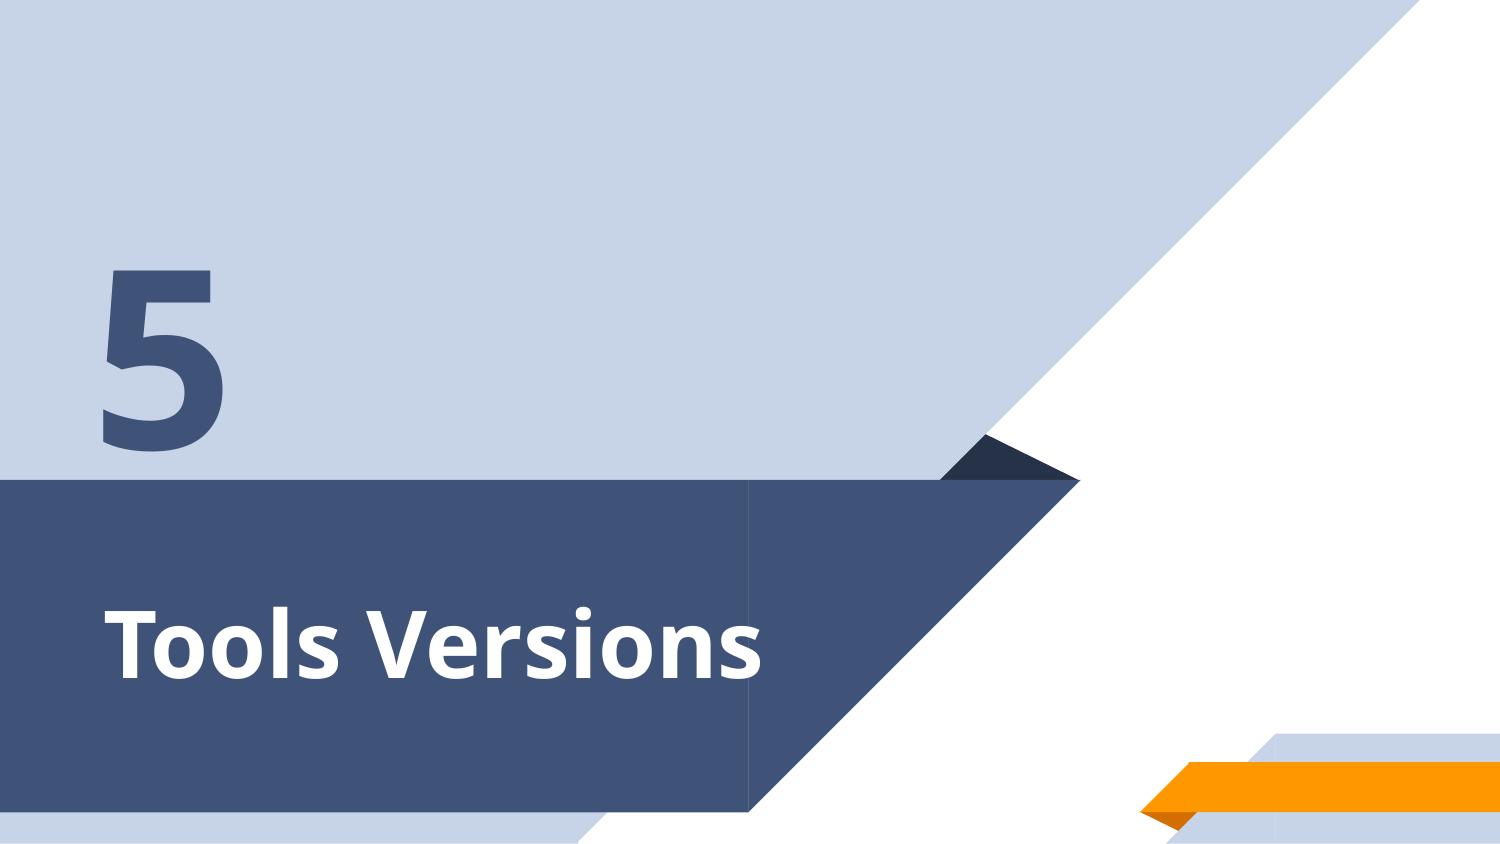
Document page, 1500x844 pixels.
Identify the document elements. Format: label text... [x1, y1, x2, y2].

title Tools Versions [21, 521, 846, 713]
text_box 5 [76, 0, 434, 515]
